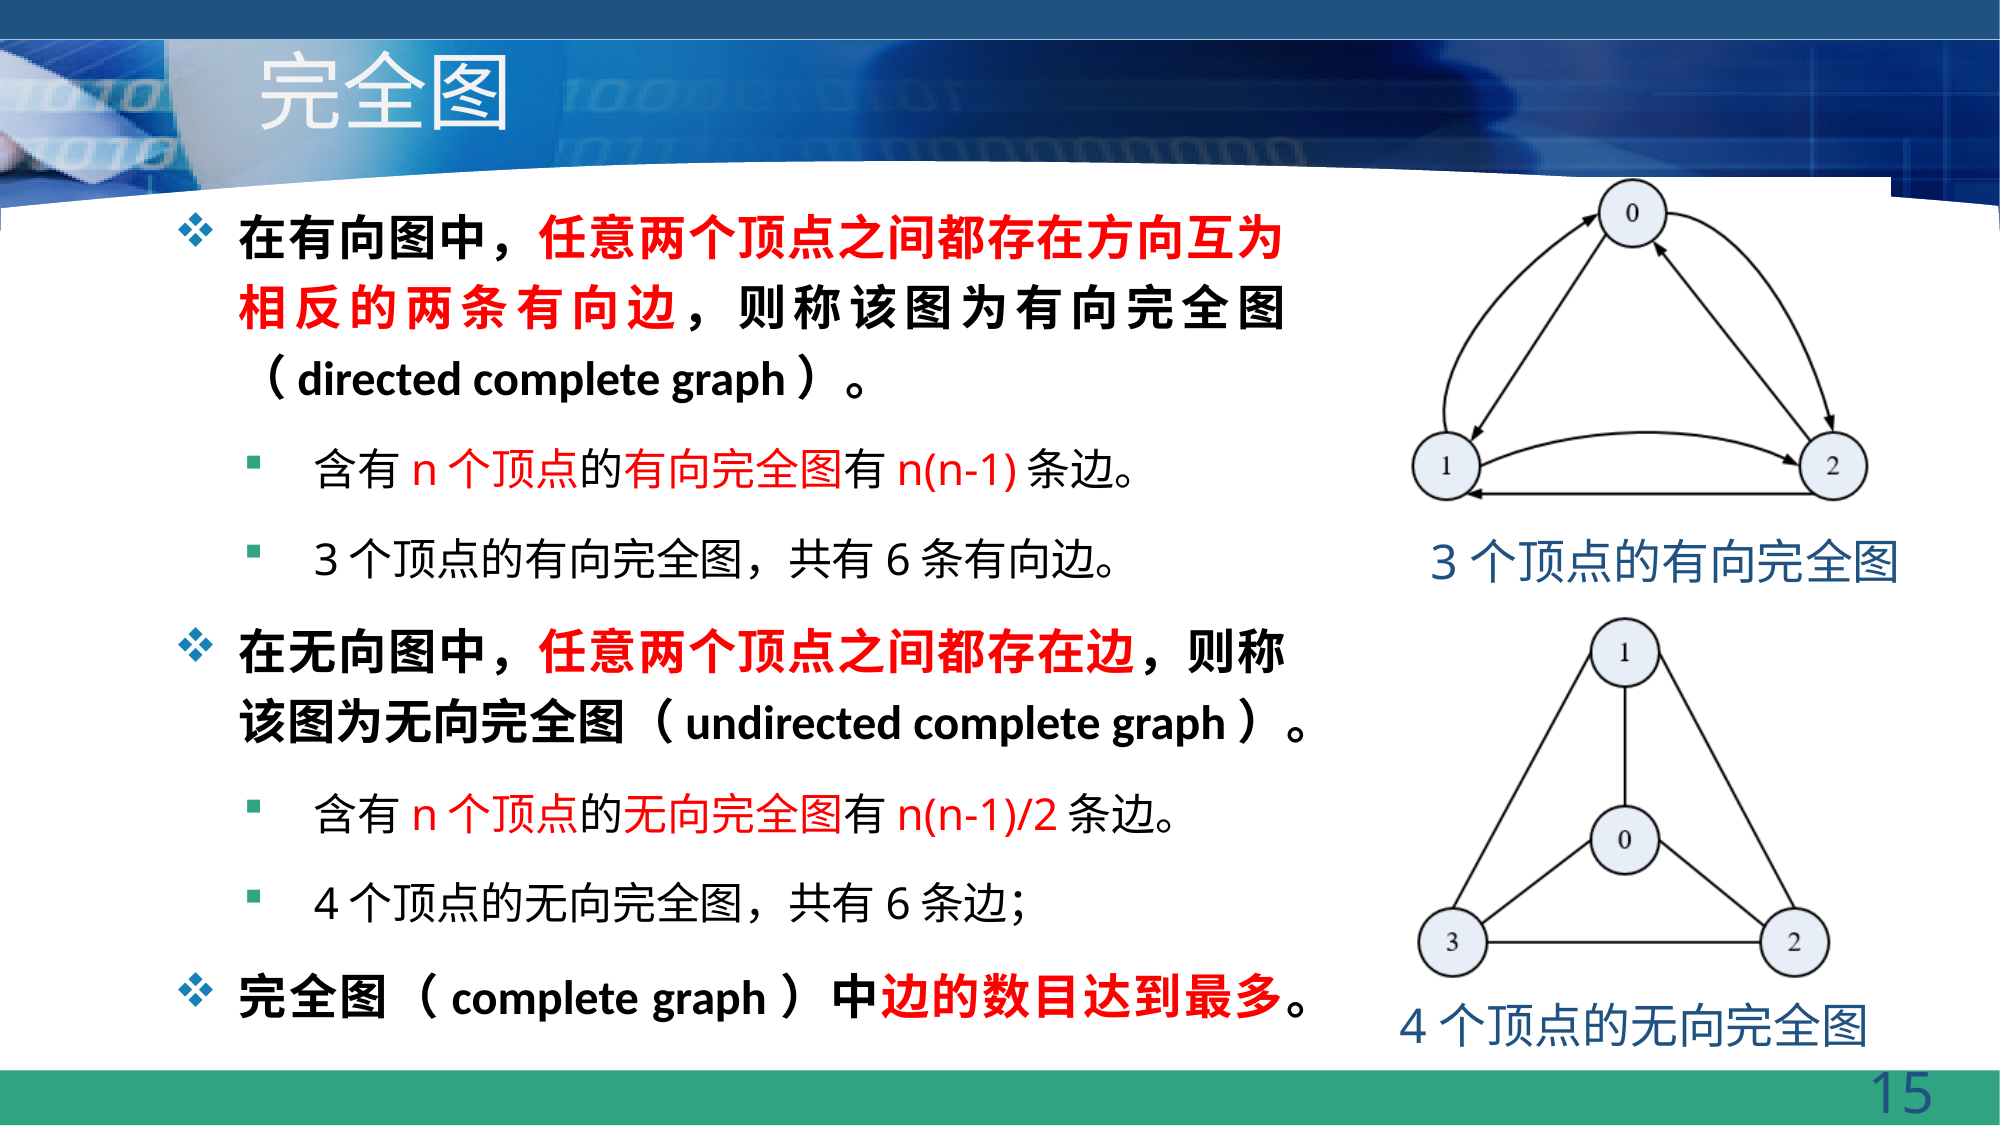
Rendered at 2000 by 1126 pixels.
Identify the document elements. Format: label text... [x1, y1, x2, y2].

picture [0, 40, 2000, 521]
picture [1389, 605, 1849, 989]
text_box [656, 243, 788, 332]
text_box 3个顶点的有向完全图 [1415, 524, 1917, 597]
text_box 4个顶点的无向完全图 [1384, 987, 1885, 1061]
title 完全图 [242, 30, 1921, 138]
list 在有向图中，任意两个顶点之间都存在方向互为相反的两条有向边，则称该图为有向完全图（directed complete graph）。 含有n个顶点的有向完全图有n(n-1)条边。 3个顶点的有向完全图，共有6条有向边。 在无向图中，任意两个顶点之间都存在边，则称该图为无向完全图（undirected complete graph）。 含有n个顶点的无向完全图有n(n-1)/2条边。 4个顶点的无向完全图，共有6条边； 完全图（complete graph）中边的数目达到最多。 [159, 188, 1301, 1083]
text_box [989, 235, 1054, 321]
